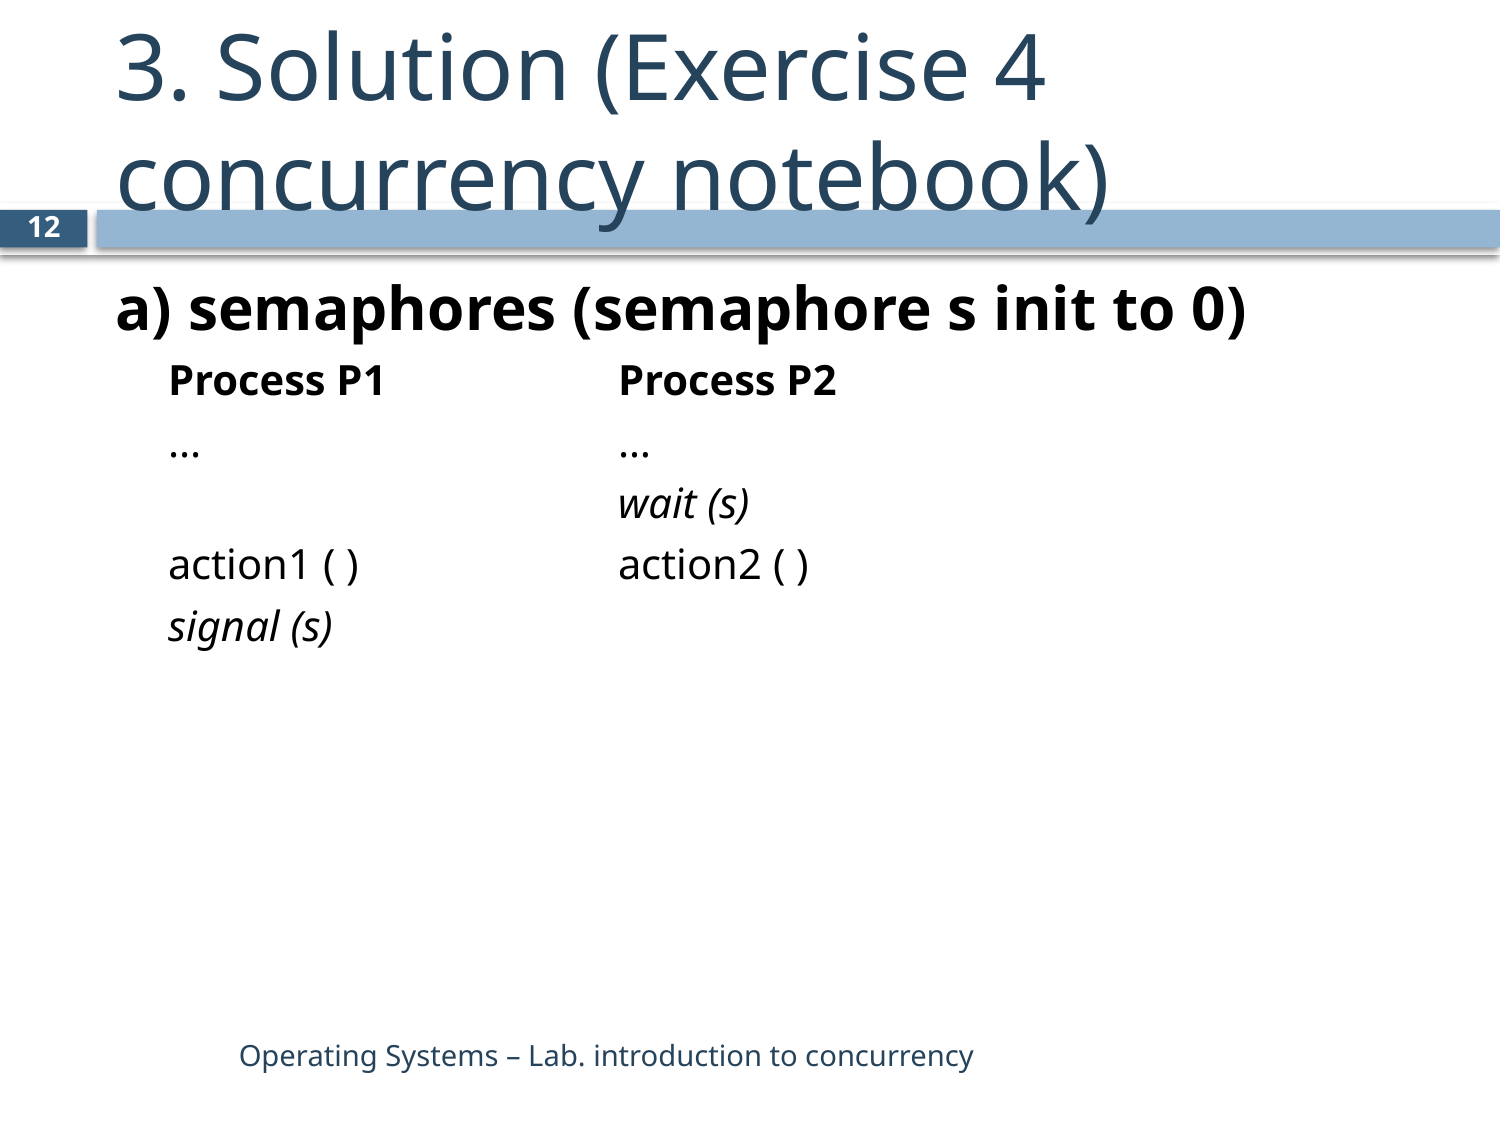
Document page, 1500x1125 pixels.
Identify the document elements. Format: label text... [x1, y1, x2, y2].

list a) semaphores (semaphore s init to 0) Process P1 Process P2 ... … wait (s) action1 ( ) action2 ( ) signal (s) [100, 262, 1439, 1001]
title 3. Solution (Exercise 4 concurrency notebook) [100, 37, 1439, 201]
slide_number 12 [0, 208, 88, 249]
footer Operating Systems – Lab. introduction to concurrency [99, 1025, 990, 1085]
